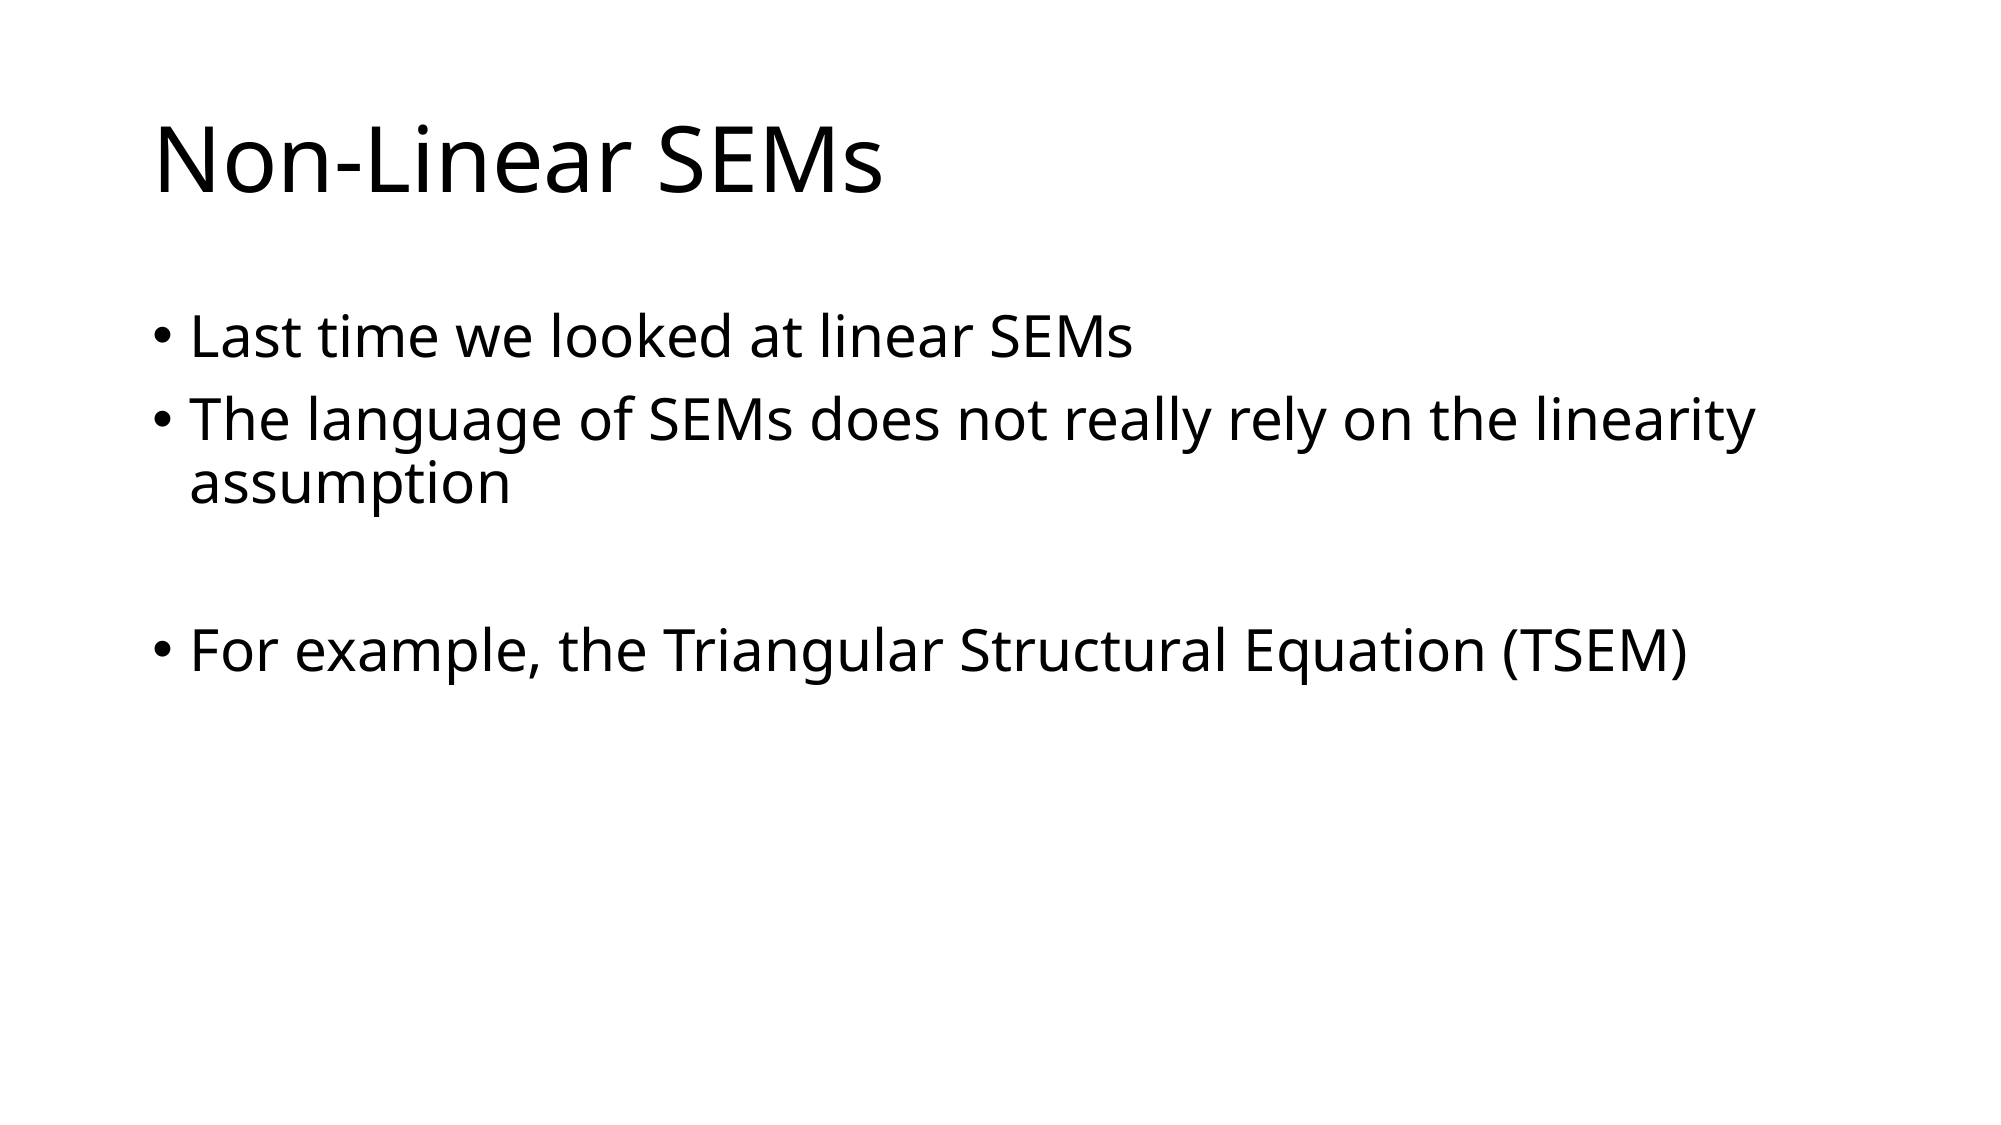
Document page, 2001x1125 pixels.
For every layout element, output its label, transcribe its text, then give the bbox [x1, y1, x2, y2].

title Non-Linear SEMs [137, 53, 1863, 272]
